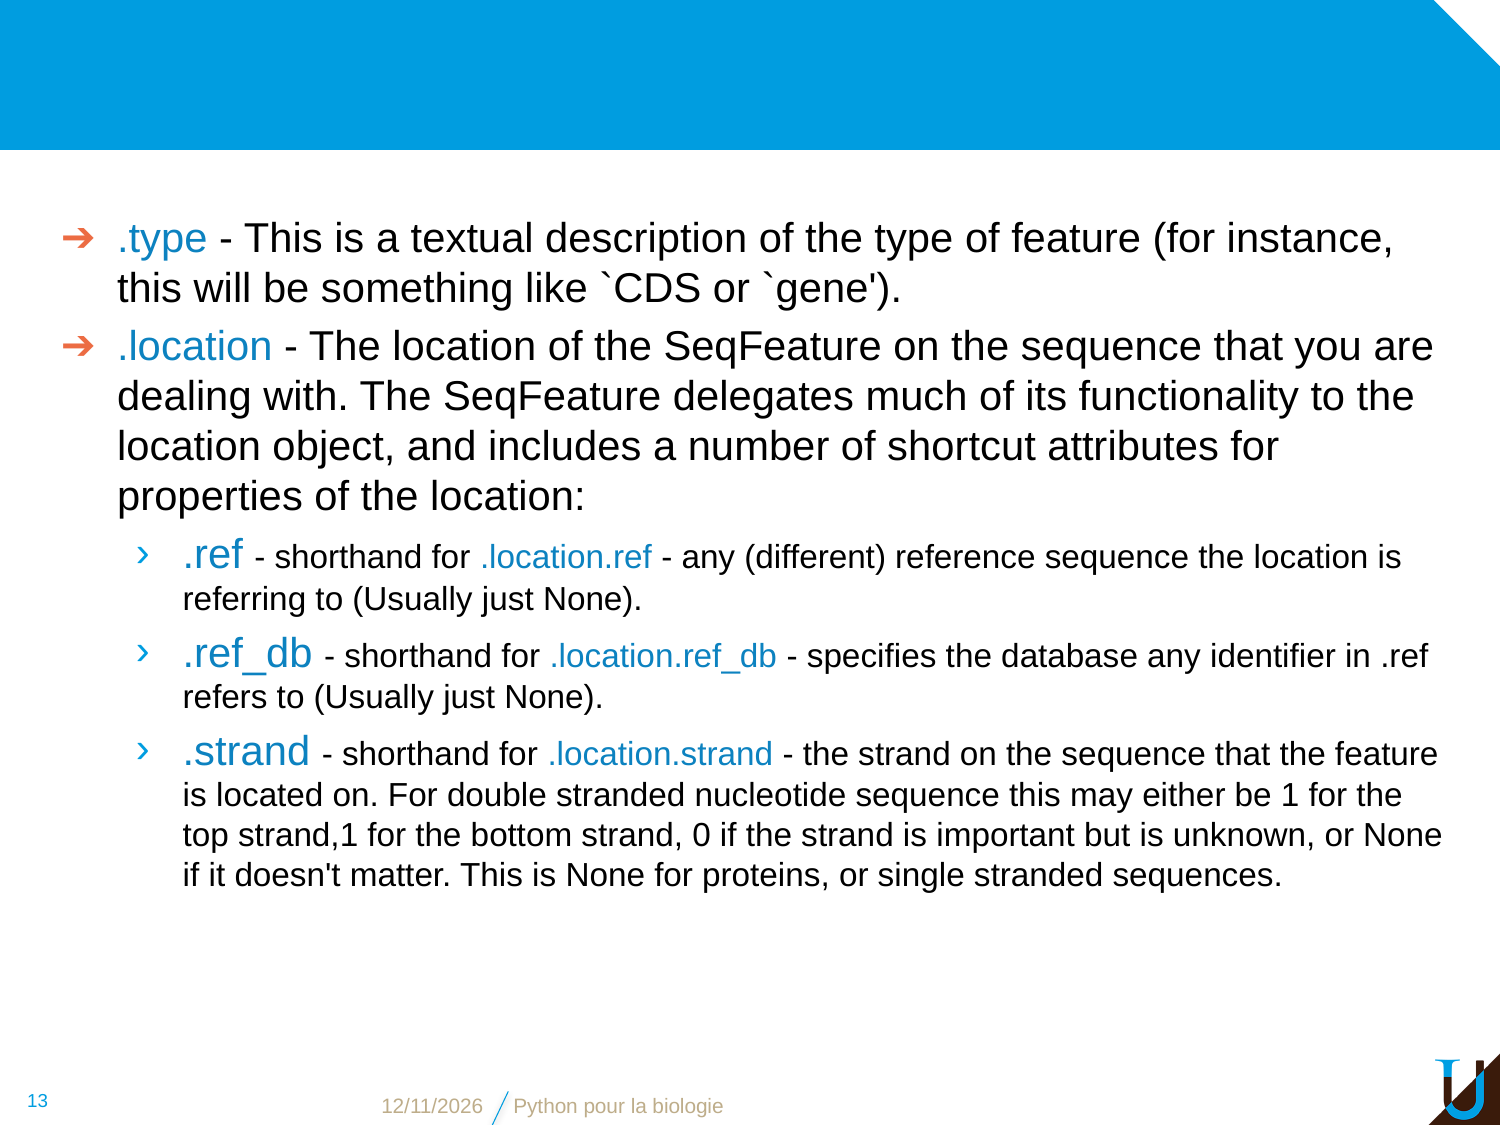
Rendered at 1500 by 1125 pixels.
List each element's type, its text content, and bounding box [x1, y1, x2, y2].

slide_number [147, 1091, 498, 1125]
footer Python pour la biologie [498, 1091, 1362, 1125]
picture [1425, 1050, 1500, 1125]
list .type - This is a textual description of the type of feature (for instance, this will be something like `CDS or `gene'). .location - The location of the SeqFeature on the sequence that you are dealing with. The SeqFeature delegates much of its functionality to the location object, and includes a number of shortcut attributes for properties of the location: .ref - shorthand for .location.ref - any (different) reference sequence the location is referring to (Usually just None). .ref_db - shorthand for .location.ref_db - specifies the database any identifier in .ref refers to (Usually just None). .strand - shorthand for .location.strand - the strand on the sequence that the feature is located on. For double stranded nucleotide sequence this may either be 1 for the top strand,1 for the bottom strand, 0 if the strand is important but is unknown, or None if it doesn't matter. This is None for proteins, or single stranded sequences. [45, 202, 1464, 1005]
slide_number 13 [0, 1074, 75, 1125]
